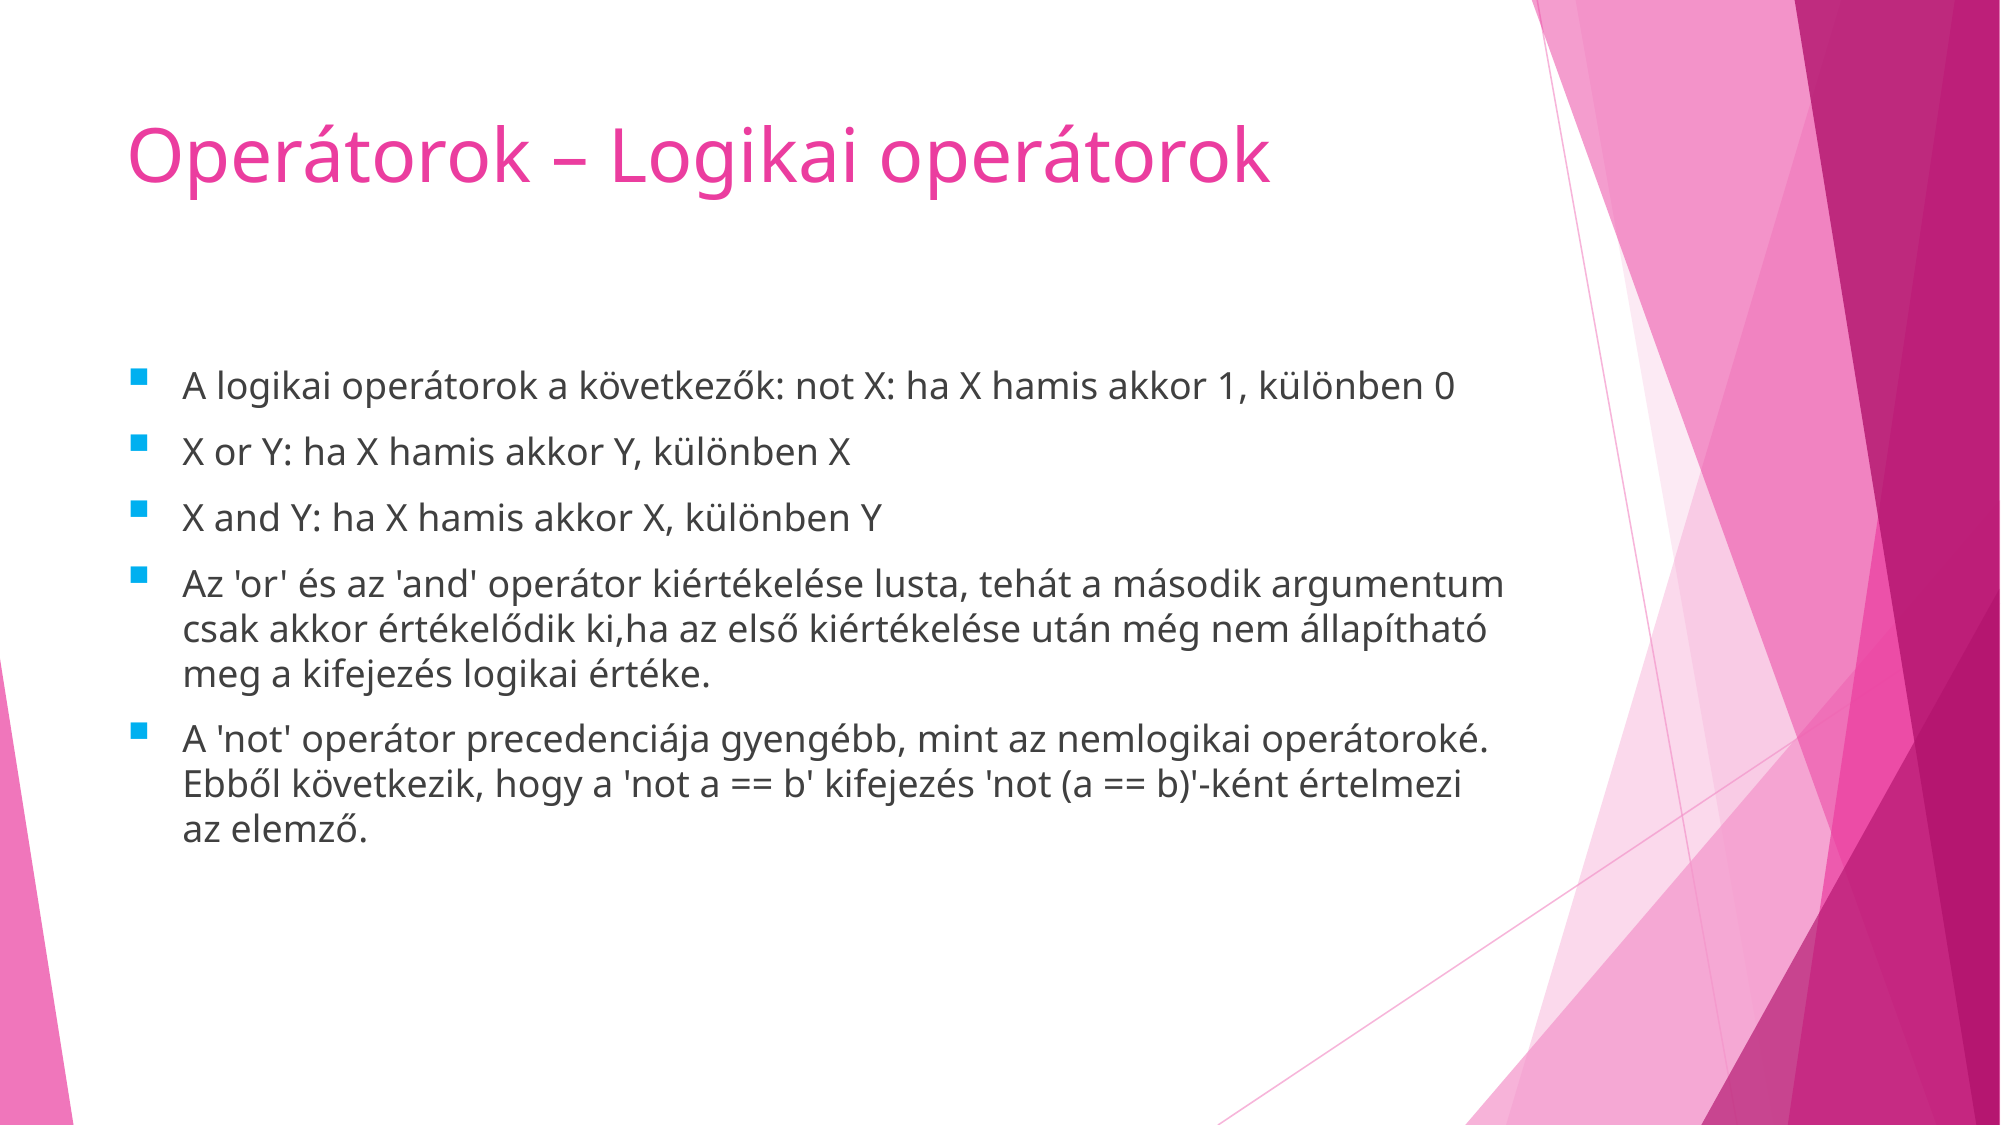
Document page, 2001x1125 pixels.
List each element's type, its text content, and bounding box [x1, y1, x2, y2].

list A logikai operátorok a következők: not X: ha X hamis akkor 1, különben 0 X or Y: ha X hamis akkor Y, különben X X and Y: ha X hamis akkor X, különben Y Az 'or' és az 'and' operátor kiértékelése lusta, tehát a második argumentum csak akkor értékelődik ki,ha az első kiértékelése után még nem állapítható meg a kifejezés logikai értéke. A 'not' operátor precedenciája gyengébb, mint az nemlogikai operátoroké. Ebből következik, hogy a 'not a == b' kifejezés 'not (a == b)'-ként értelmezi az elemző. [111, 354, 1522, 992]
title Operátorok – Logikai operátorok [111, 99, 1522, 317]
